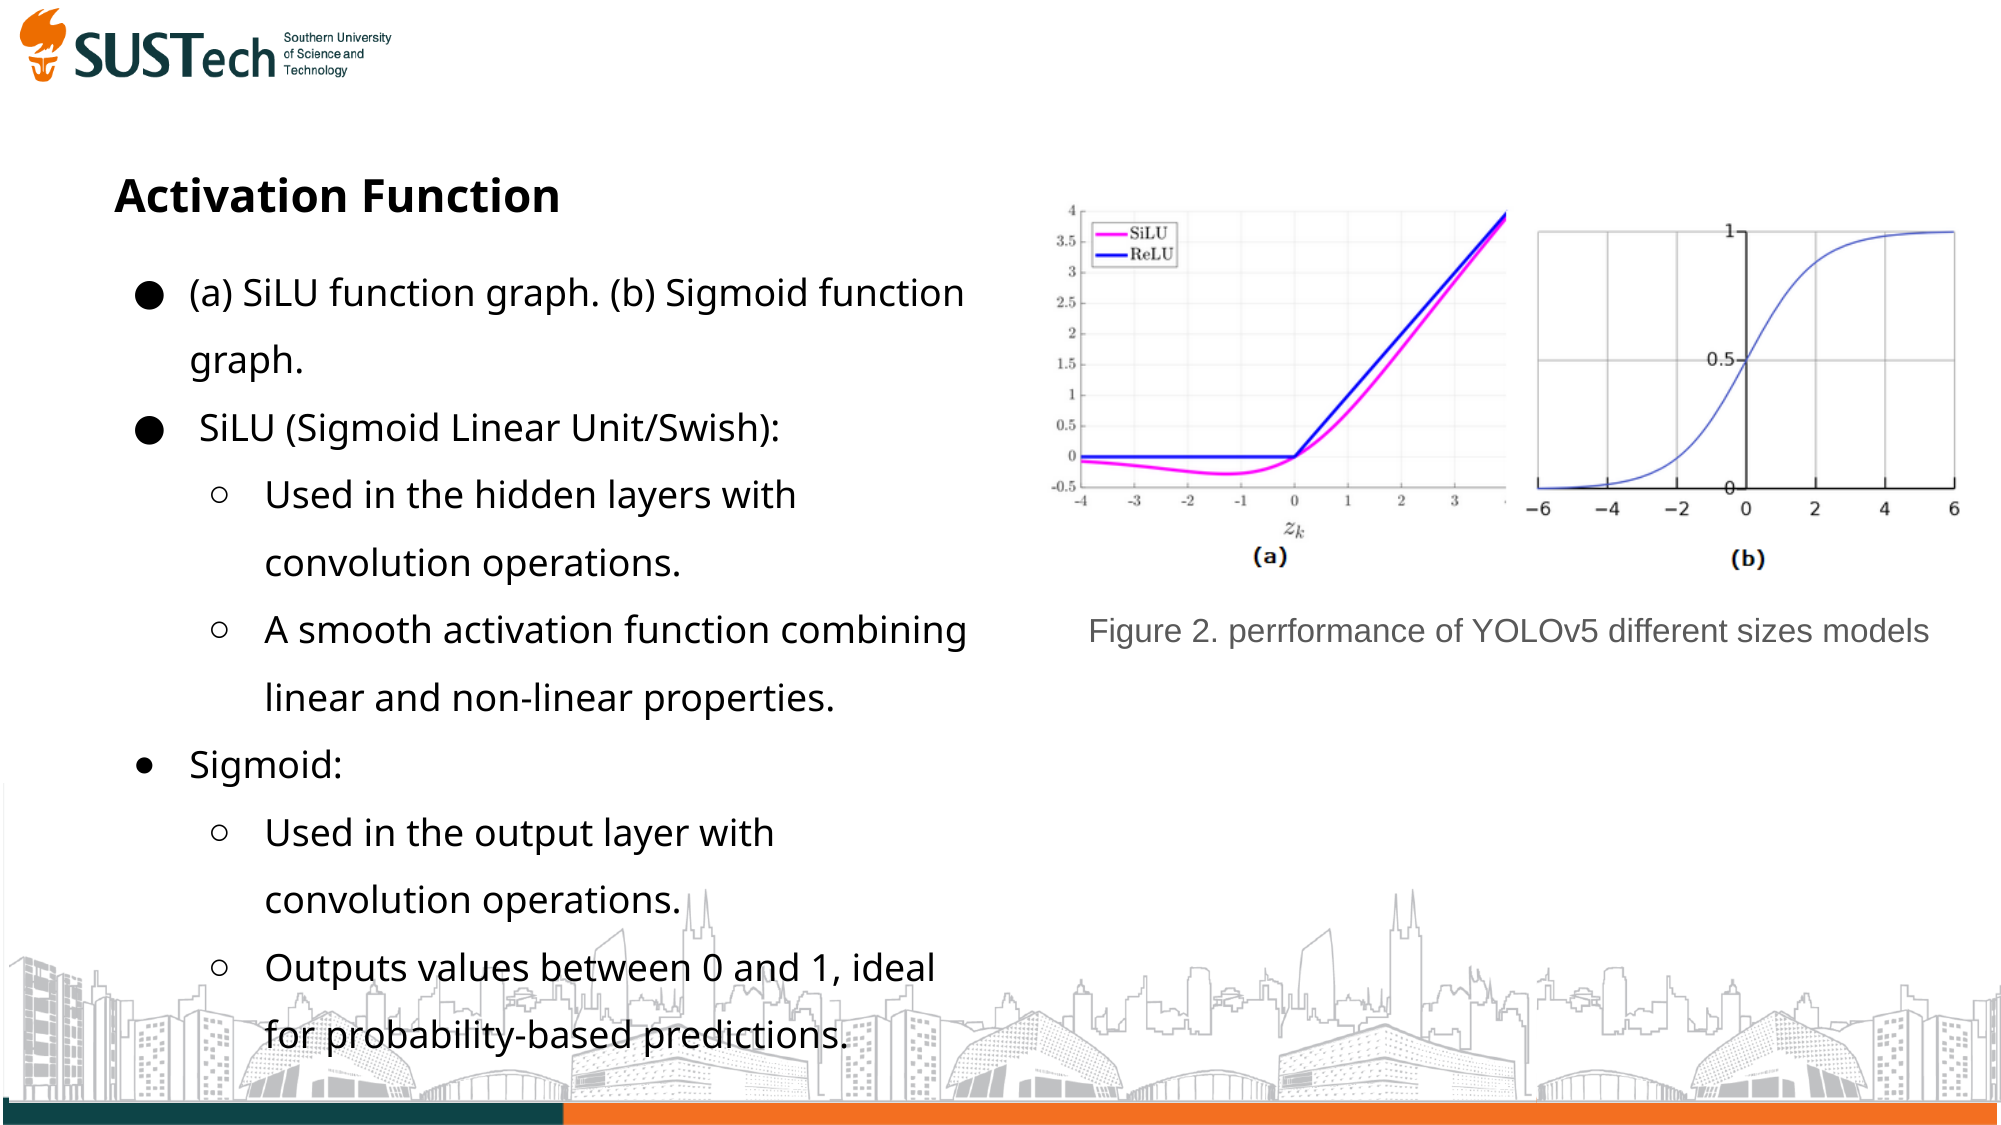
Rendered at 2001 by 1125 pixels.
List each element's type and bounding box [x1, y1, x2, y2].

text_box [3, 0, 2000, 1125]
picture [1041, 192, 1966, 577]
